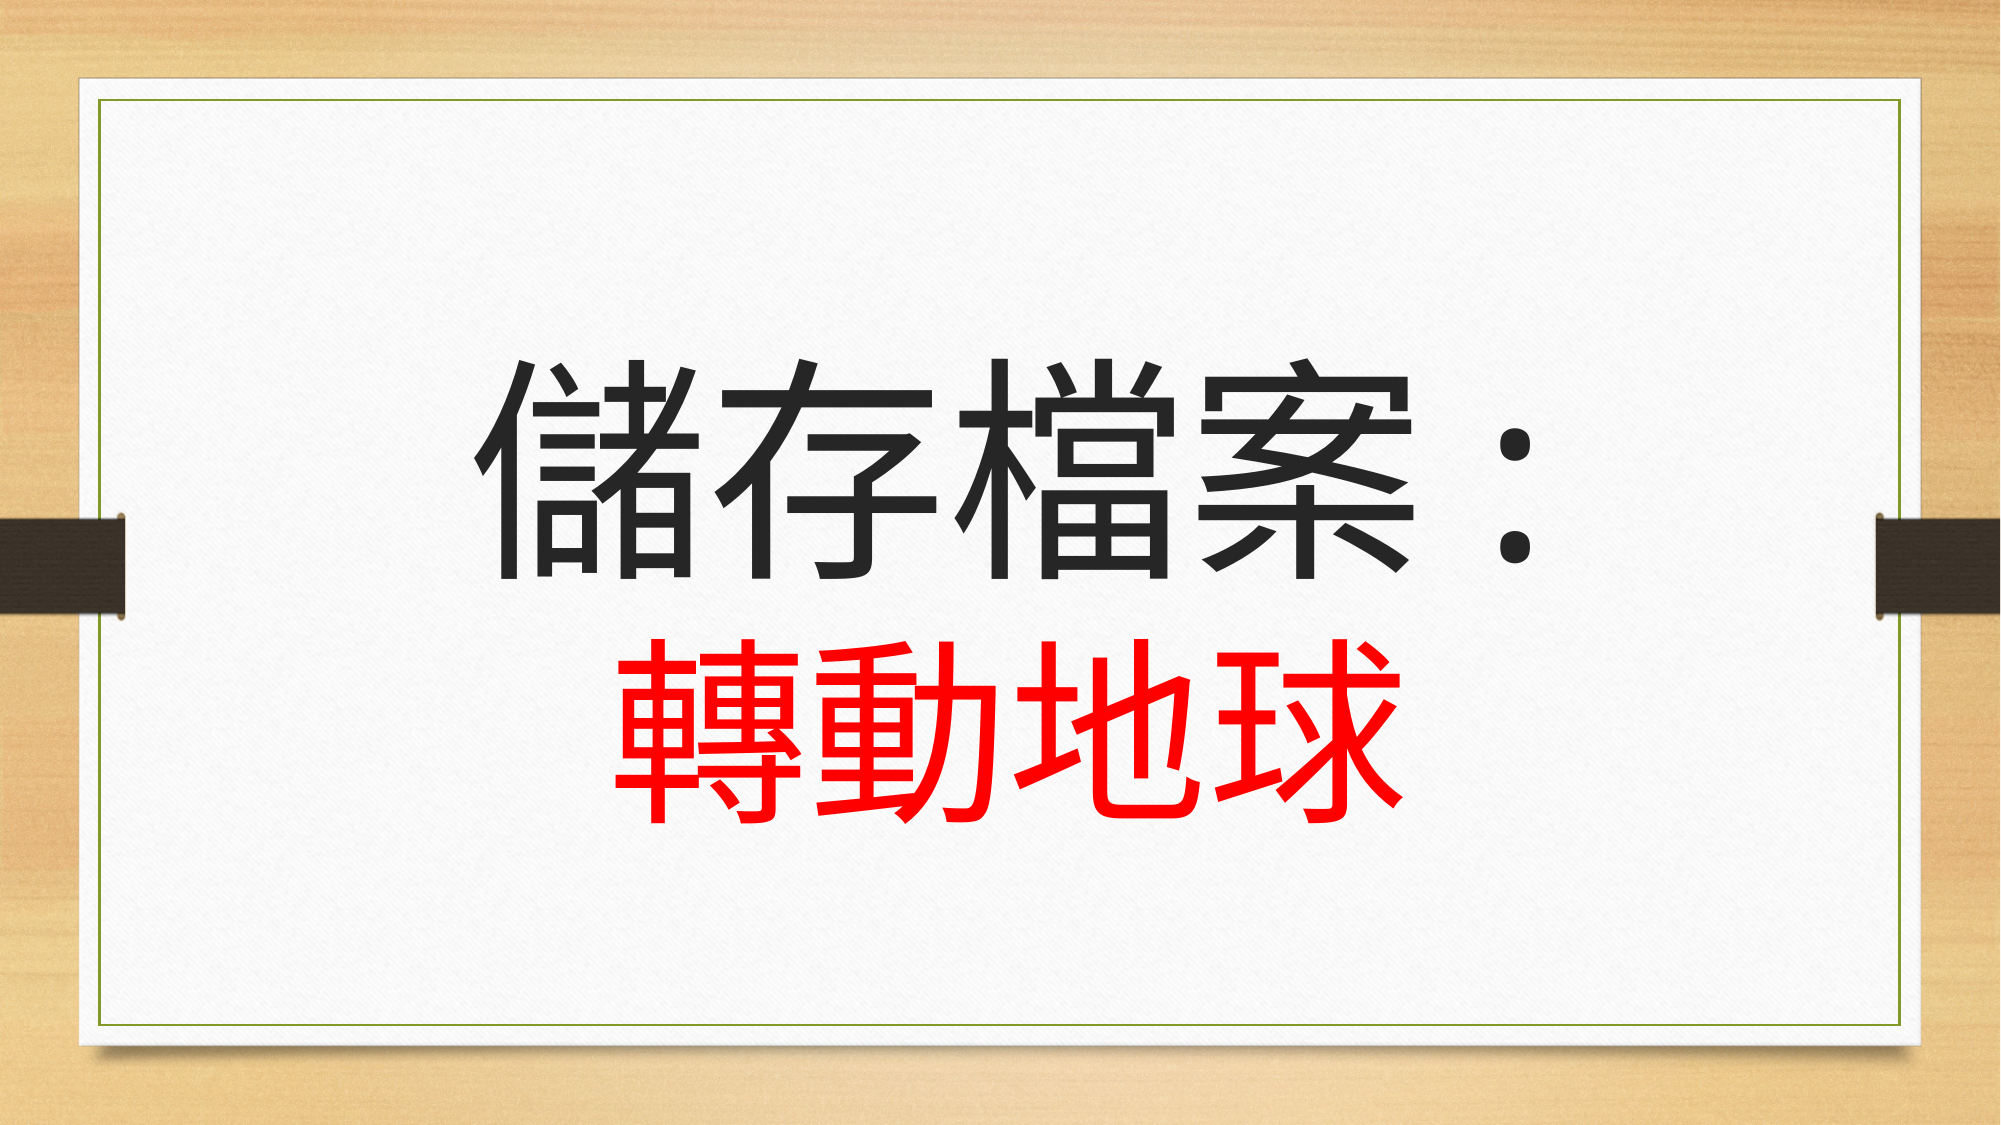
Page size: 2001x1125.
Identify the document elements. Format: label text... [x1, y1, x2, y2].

title 儲存檔案: 轉動地球 [153, 167, 1863, 1002]
picture [0, 0, 2001, 1125]
